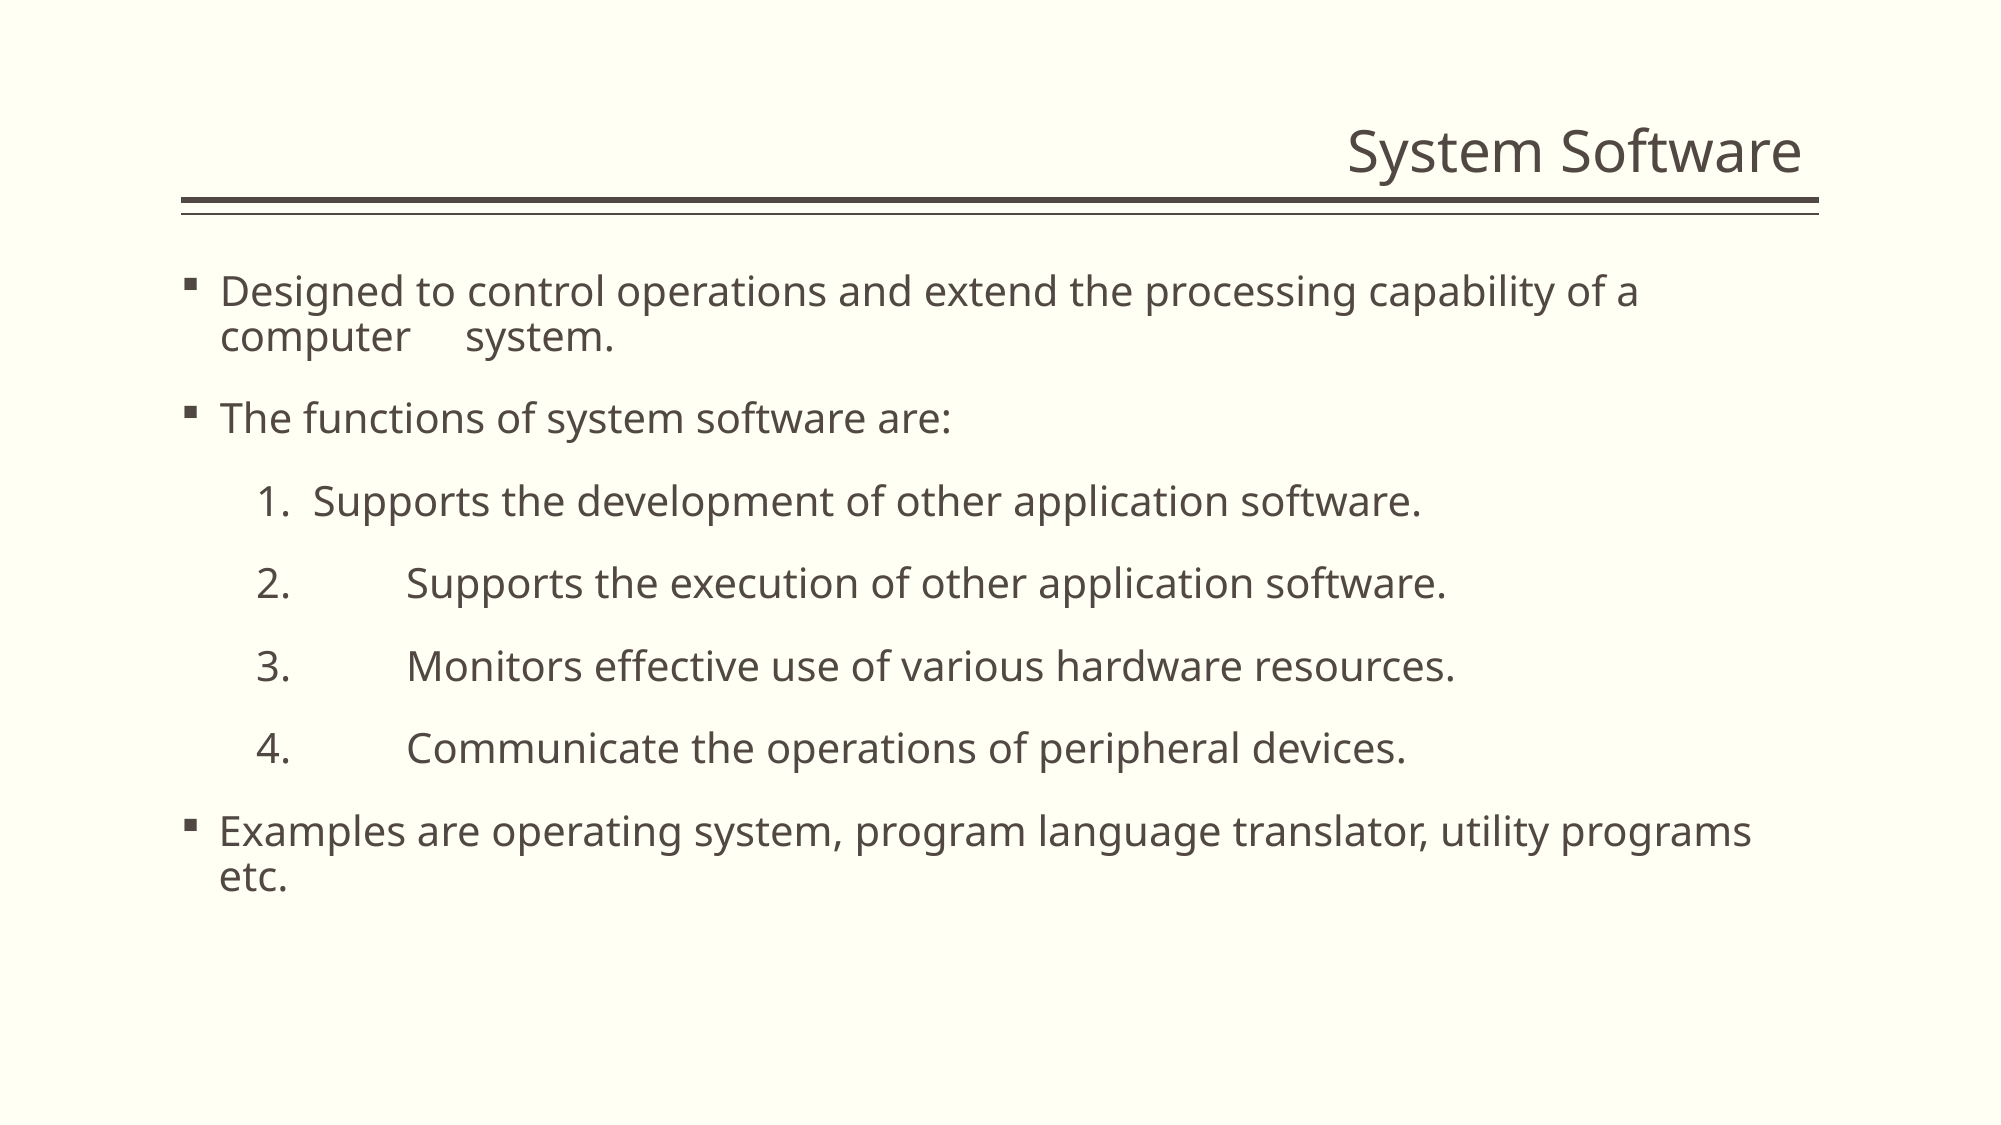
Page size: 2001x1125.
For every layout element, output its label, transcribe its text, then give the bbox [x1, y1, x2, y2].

title System Software [181, 12, 1819, 193]
list Designed to control operations and extend the processing capability of a computer system. The functions of system software are: Supports the development of other application software. Supports the execution of other application software. Monitors effective use of various hardware resources. Communicate the operations of peripheral devices. Examples are operating system, program language translator, utility programs etc. [181, 262, 1819, 1013]
